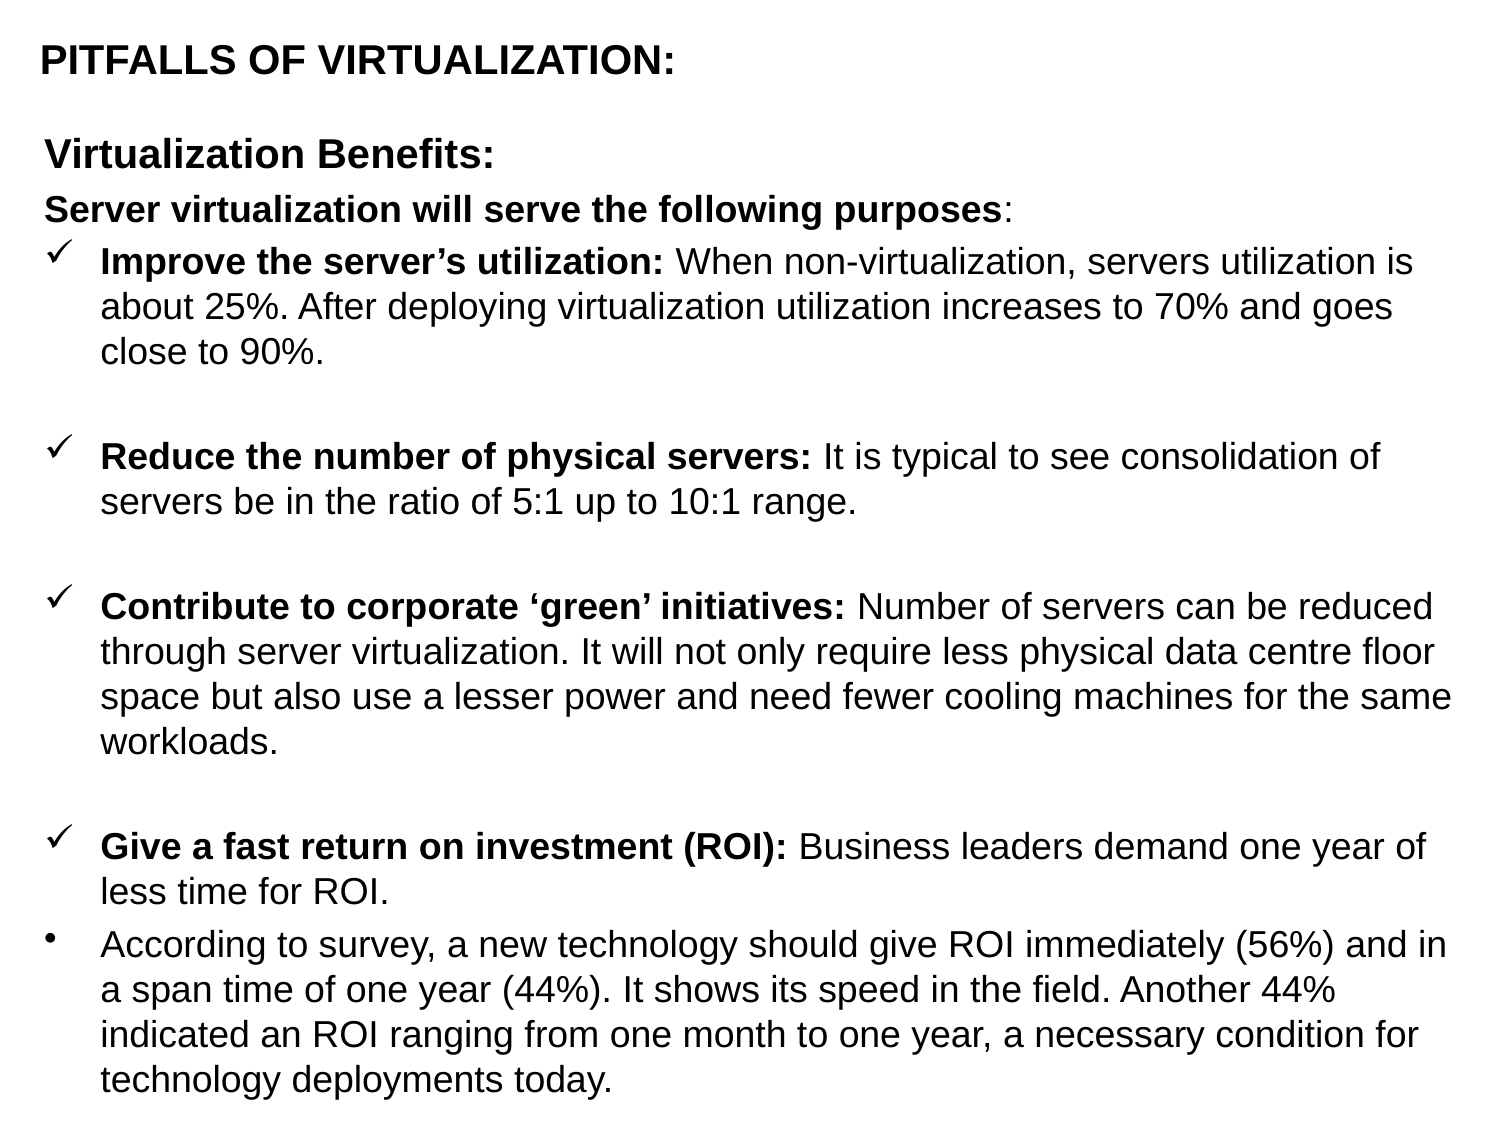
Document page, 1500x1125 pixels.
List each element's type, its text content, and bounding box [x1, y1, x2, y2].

title PITFALLS OF VIRTUALIZATION: [24, 19, 1376, 95]
list Virtualization Benefits: Server virtualization will serve the following purposes: Improve the server’s utilization: When non-virtualization, servers utilization is about 25%. After deploying virtualization utilization increases to 70% and goes close to 90%. Reduce the number of physical servers: It is typical to see consolidation of servers be in the ratio of 5:1 up to 10:1 range. Contribute to corporate ‘green’ initiatives: Number of servers can be reduced through server virtualization. It will not only require less physical data centre floor space but also use a lesser power and need fewer cooling machines for the same workloads. Give a fast return on investment (ROI): Business leaders demand one year of less time for ROI. According to survey, a new technology should give ROI immediately (56%) and in a span time of one year (44%). It shows its speed in the field. Another 44% indicated an ROI ranging from one month to one year, a necessary condition for technology deployments today. [29, 119, 1483, 1122]
